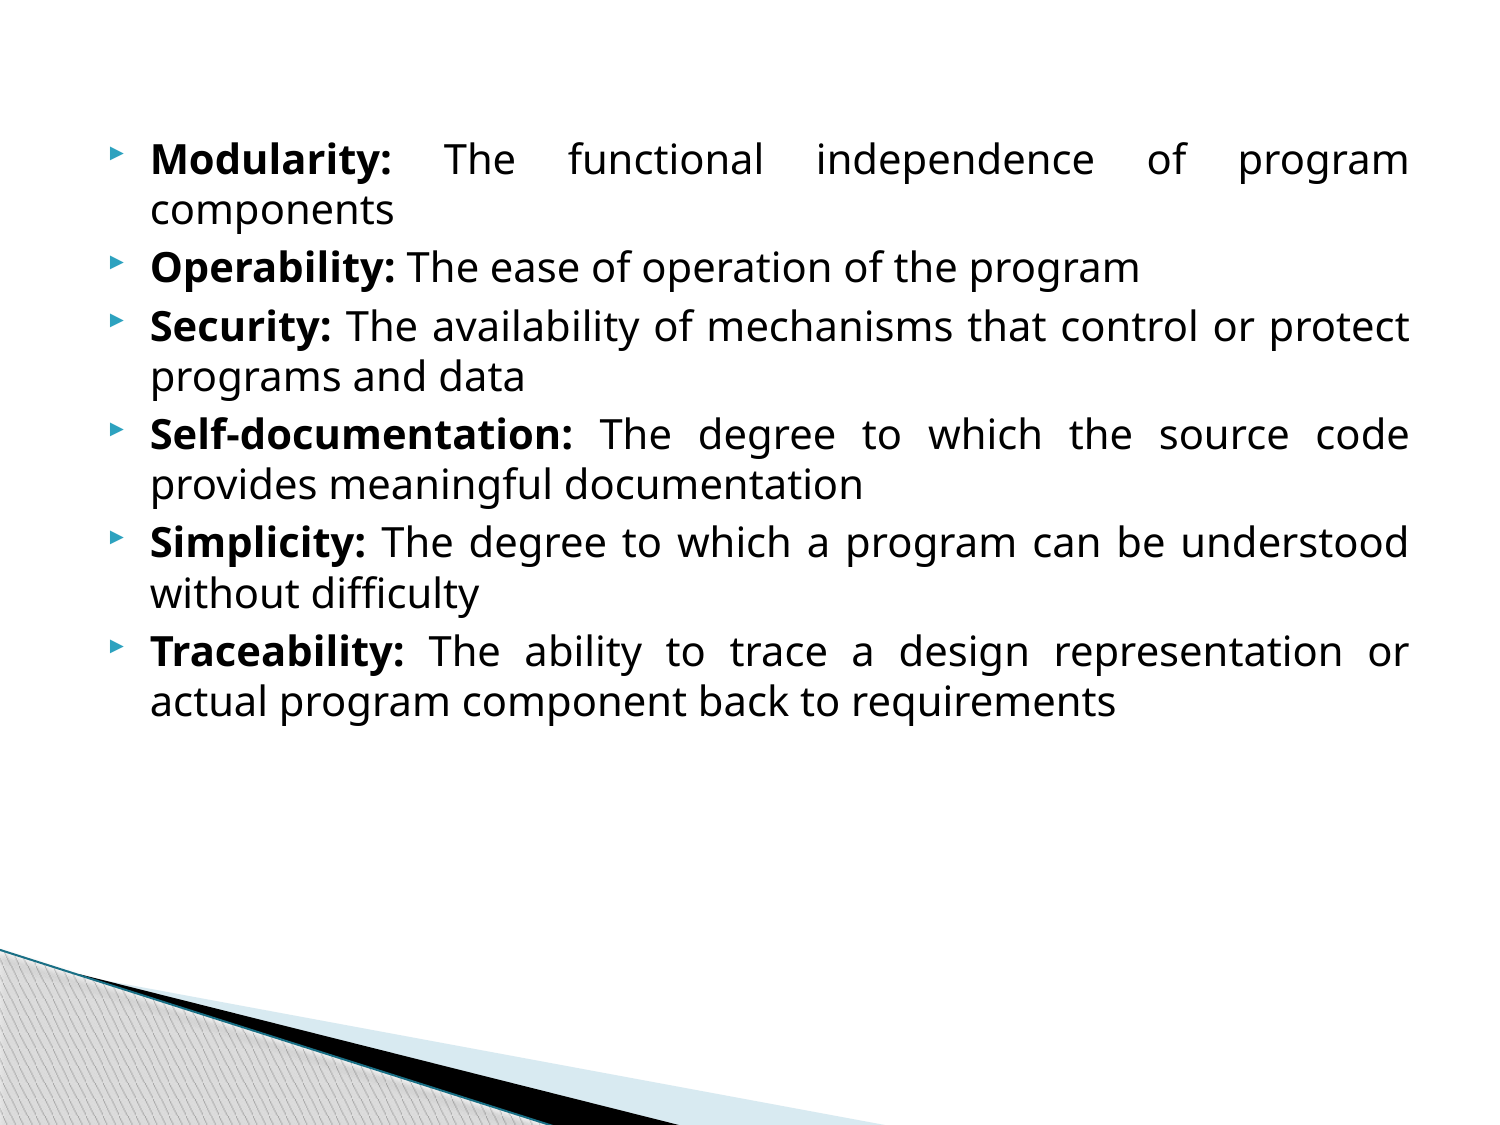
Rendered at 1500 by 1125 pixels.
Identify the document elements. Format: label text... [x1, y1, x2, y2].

list Modularity: The functional independence of program components Operability: The ease of operation of the program Security: The availability of mechanisms that control or protect programs and data Self-documentation: The degree to which the source code provides meaningful documentation Simplicity: The degree to which a program can be understood without difficulty Traceability: The ability to trace a design representation or actual program component back to requirements [75, 125, 1425, 1045]
